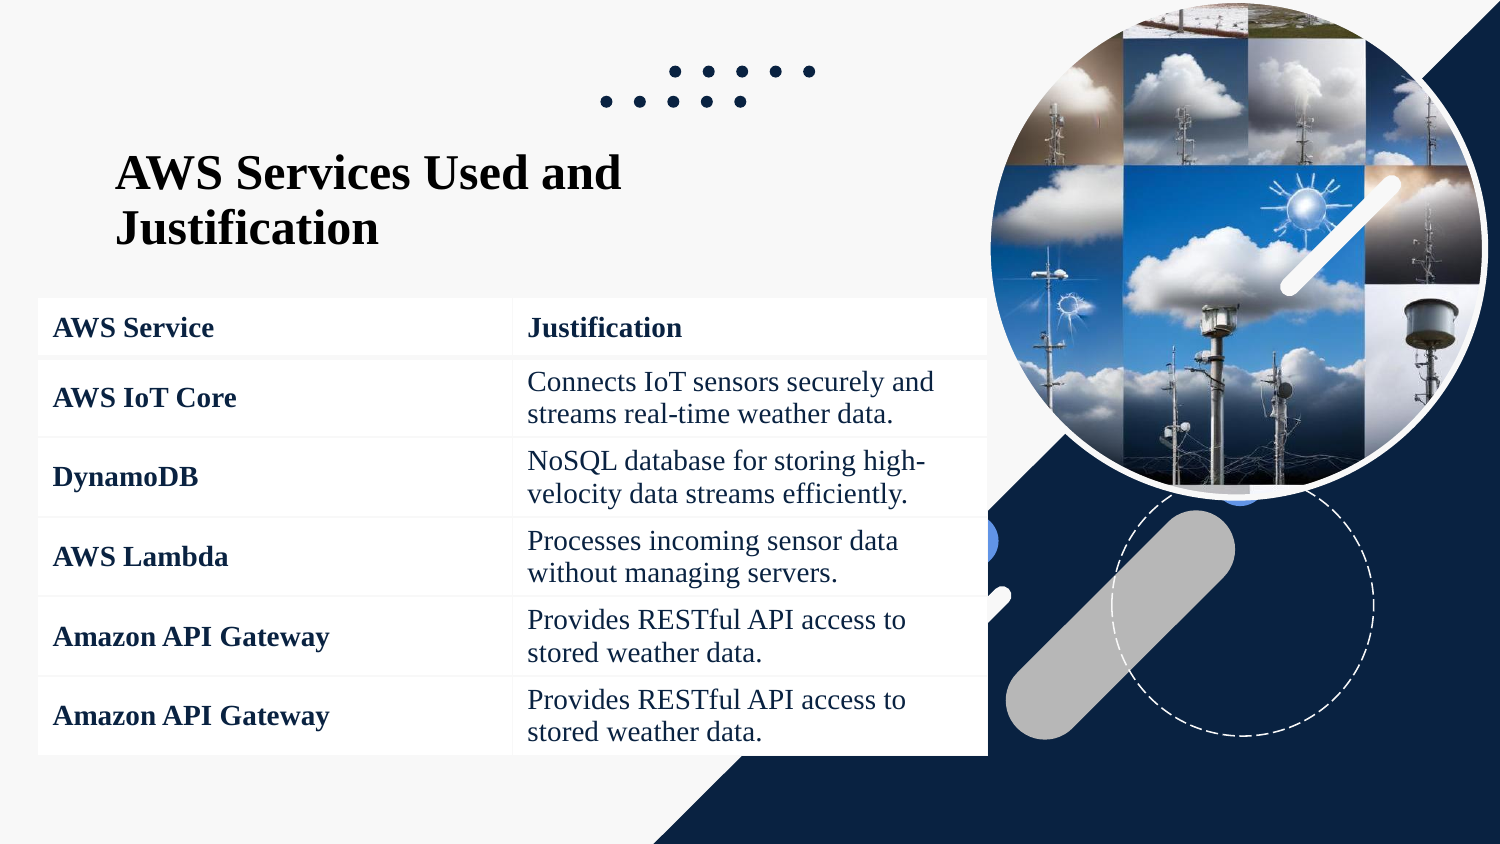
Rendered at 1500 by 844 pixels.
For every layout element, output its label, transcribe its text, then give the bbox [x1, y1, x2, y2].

title AWS Services Used and Justification [99, 109, 652, 271]
table_cell Connects IoT sensors securely and streams real-time weather data. [513, 360, 652, 436]
table_cell Provides RESTful API access to stored weather data. [513, 677, 652, 755]
table_cell AWS IoT Core [38, 360, 512, 436]
table_cell NoSQL database for storing high-velocity data streams efficiently. [513, 438, 652, 516]
table_cell DynamoDB [38, 438, 512, 516]
table_cell Amazon API Gateway [38, 597, 512, 675]
table_header AWS Service [38, 298, 512, 355]
table_cell Provides RESTful API access to stored weather data. [513, 597, 652, 675]
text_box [652, 0, 1500, 844]
table_cell AWS Lambda [38, 518, 512, 595]
table_cell Amazon API Gateway [38, 677, 512, 755]
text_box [886, 171, 1406, 712]
table_cell Processes incoming sensor data without managing servers. [513, 518, 652, 595]
table_header Justification [513, 298, 652, 355]
